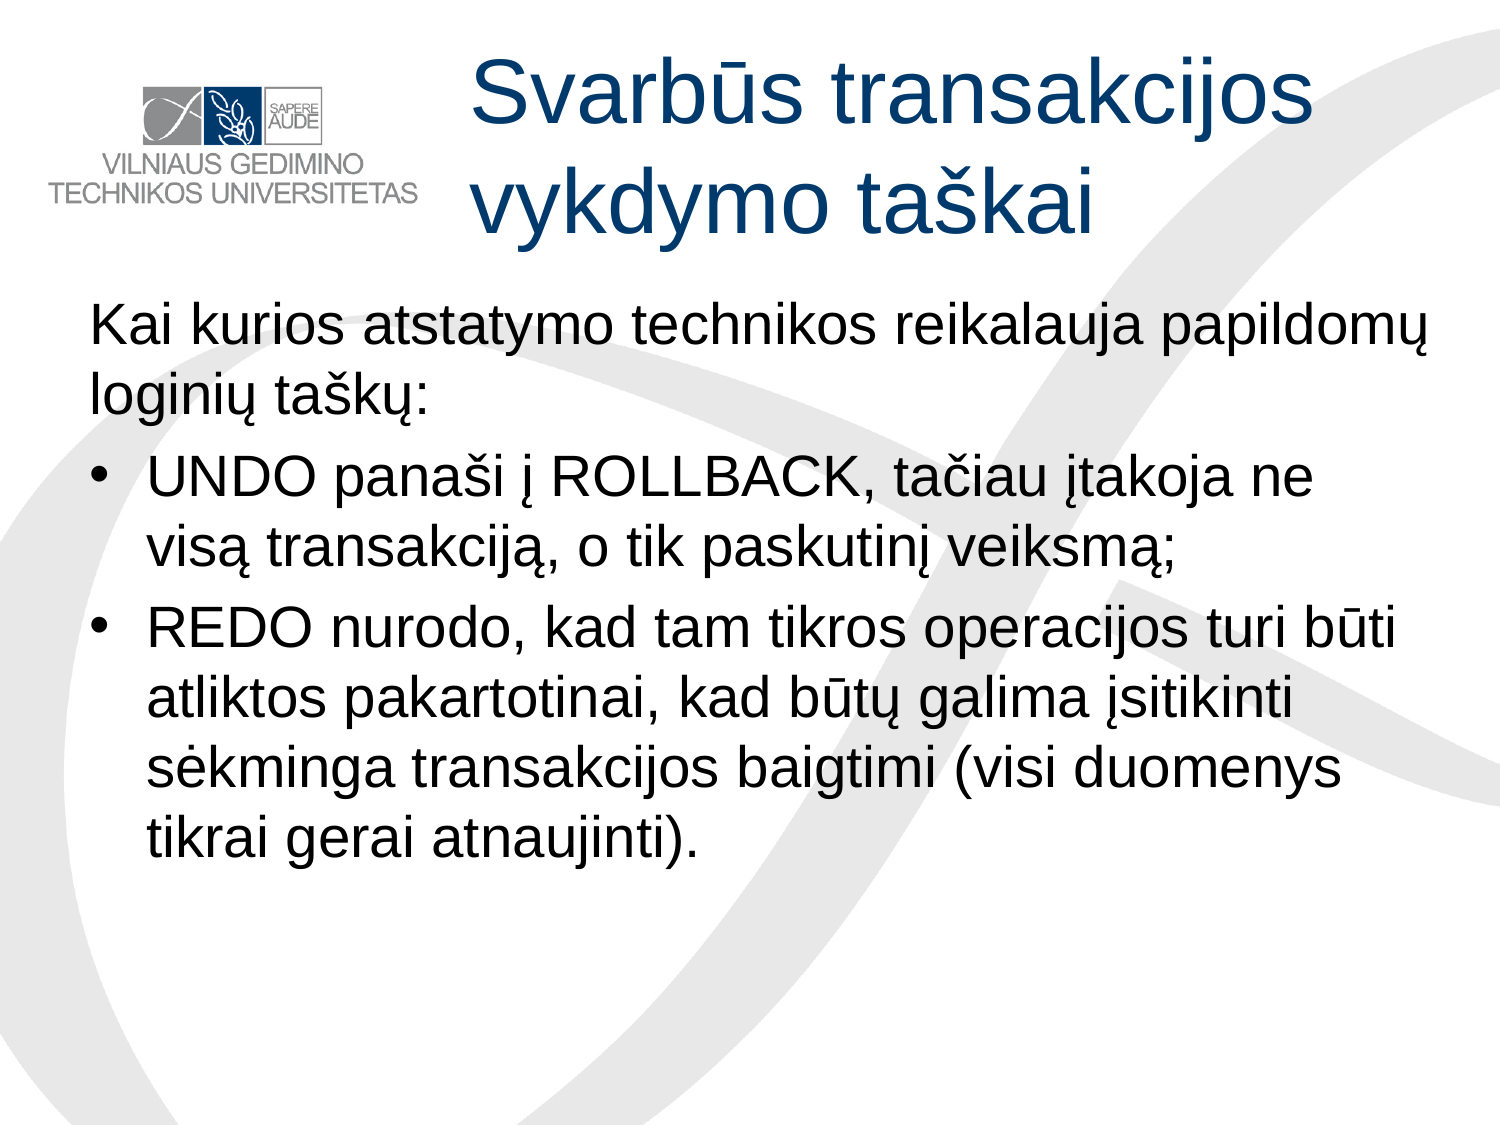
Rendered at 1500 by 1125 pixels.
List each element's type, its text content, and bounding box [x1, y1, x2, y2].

picture [0, 0, 1500, 1125]
list Kai kurios atstatymo technikos reikalauja papildomų loginių taškų: UNDO panaši į ROLLBACK, tačiau įtakoja ne visą transakciją, o tik paskutinį veiksmą; REDO nurodo, kad tam tikros operacijos turi būti atliktos pakartotinai, kad būtų galima įsitikinti sėkminga transakcijos baigtimi (visi duomenys tikrai gerai atnaujinti). [75, 278, 1447, 1035]
title Svarbūs transakcijos vykdymo taškai [454, 19, 1447, 265]
